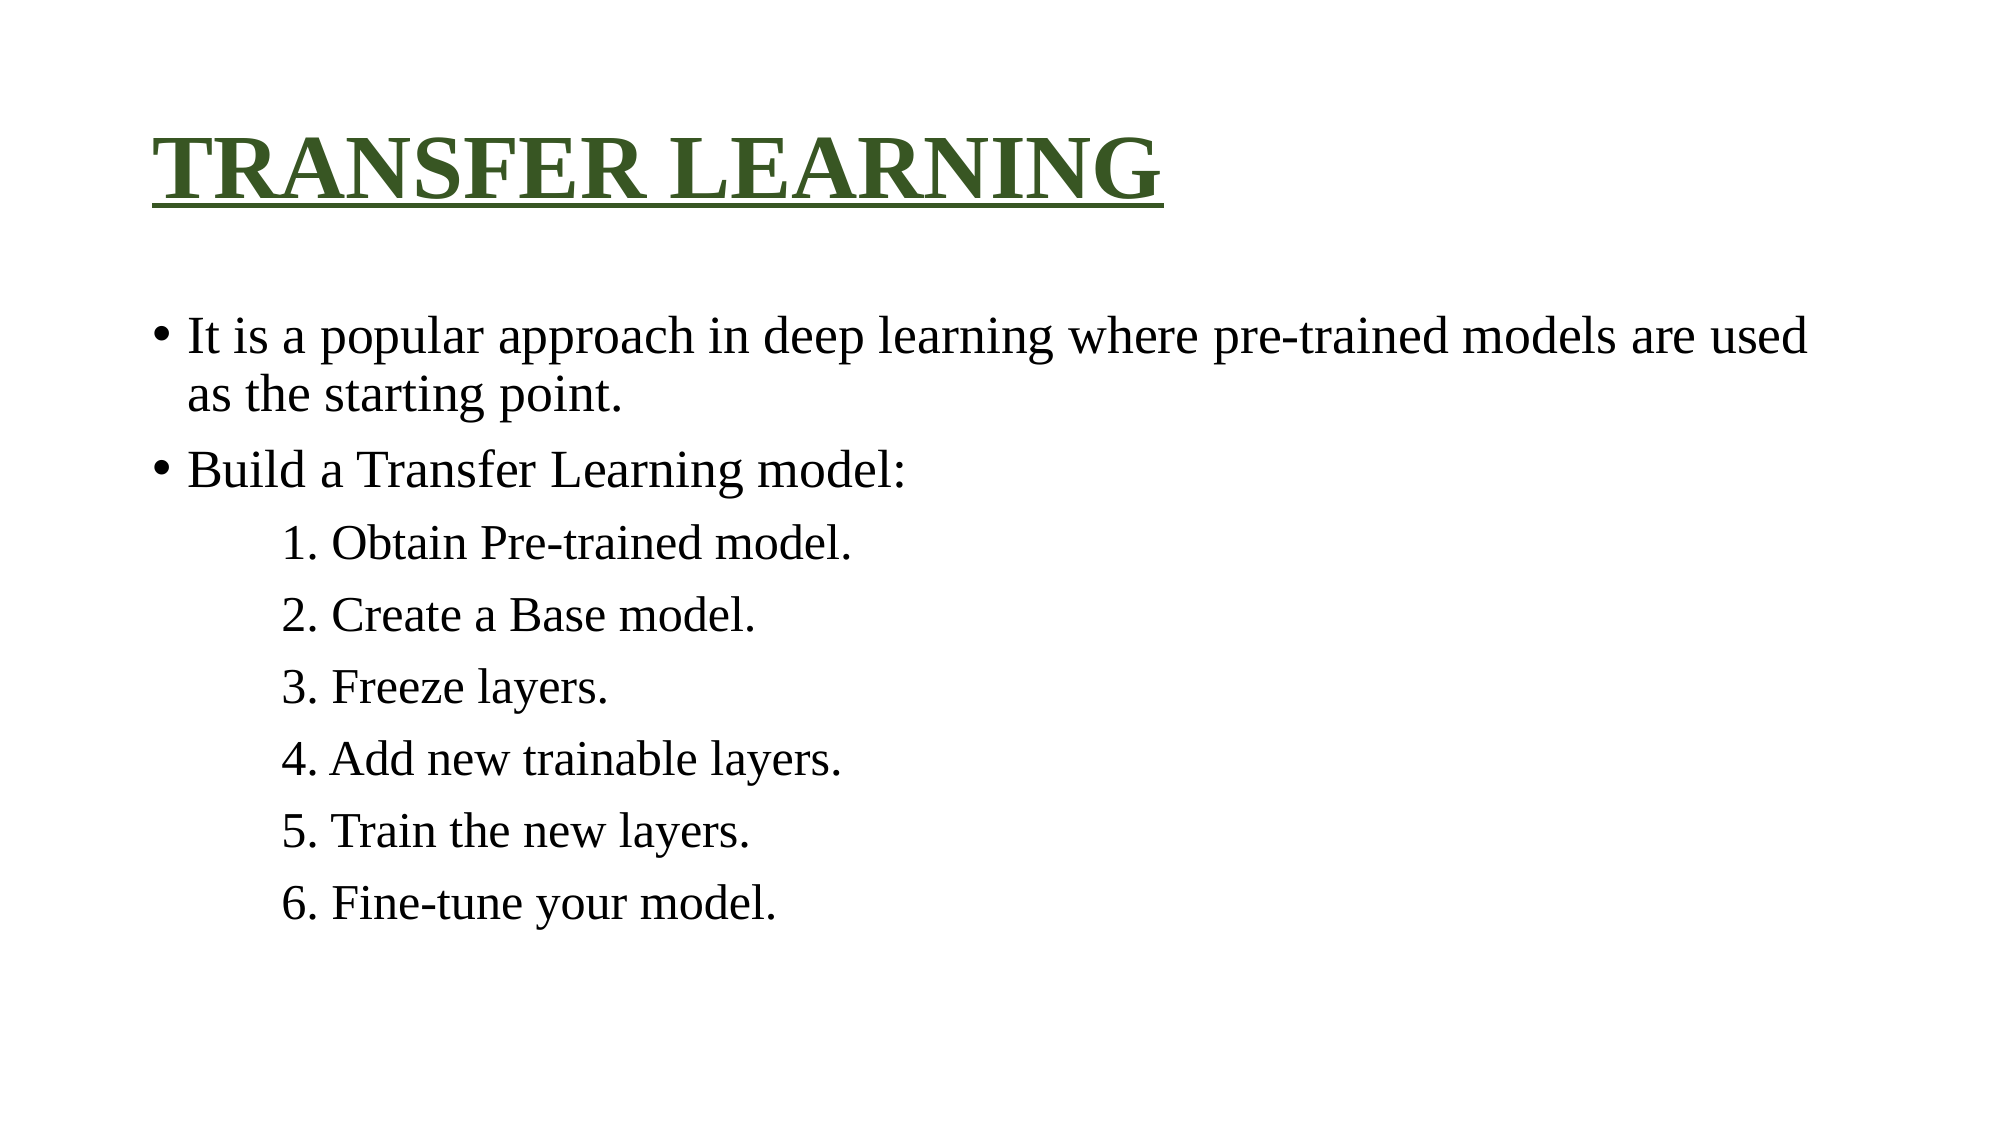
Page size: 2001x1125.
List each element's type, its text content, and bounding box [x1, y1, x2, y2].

list It is a popular approach in deep learning where pre-trained models are used as the starting point. Build a Transfer Learning model: 1. Obtain Pre-trained model. 2. Create a Base model. 3. Freeze layers. 4. Add new trainable layers. 5. Train the new layers. 6. Fine-tune your model. [137, 299, 1863, 1014]
title TRANSFER LEARNING [137, 59, 1863, 278]
